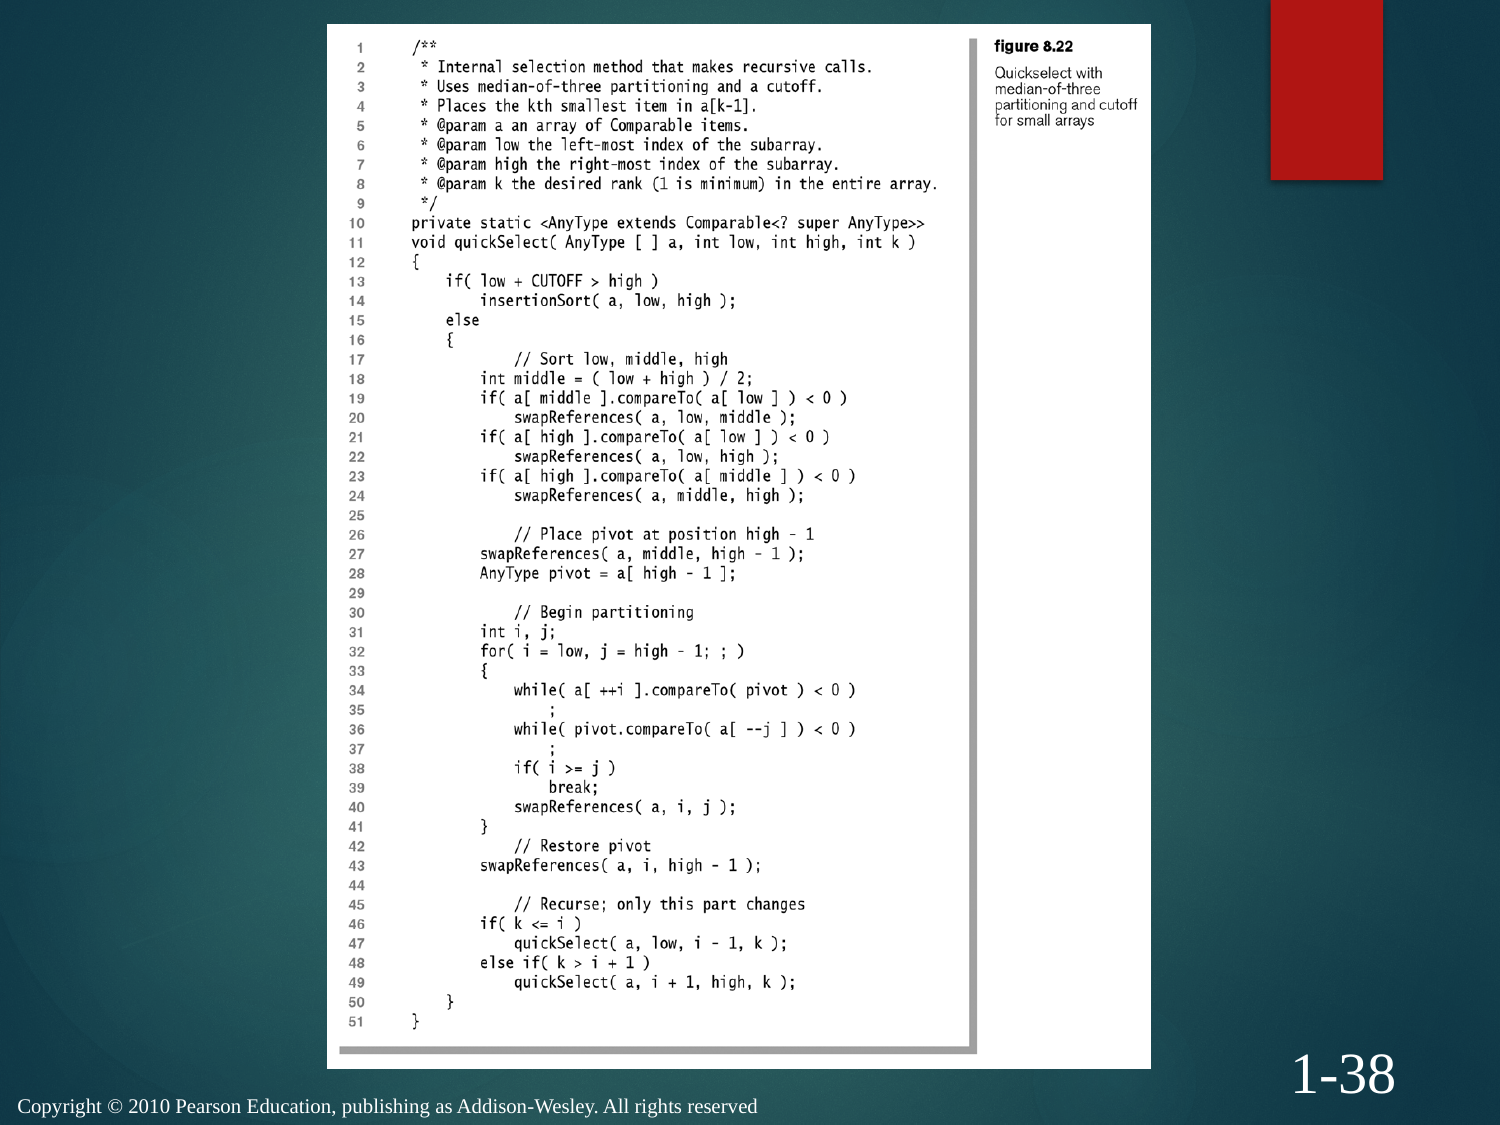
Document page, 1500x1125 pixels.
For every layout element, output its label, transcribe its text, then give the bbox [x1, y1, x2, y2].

slide_number 1-38 [1187, 1037, 1500, 1113]
picture [327, 24, 1151, 1069]
